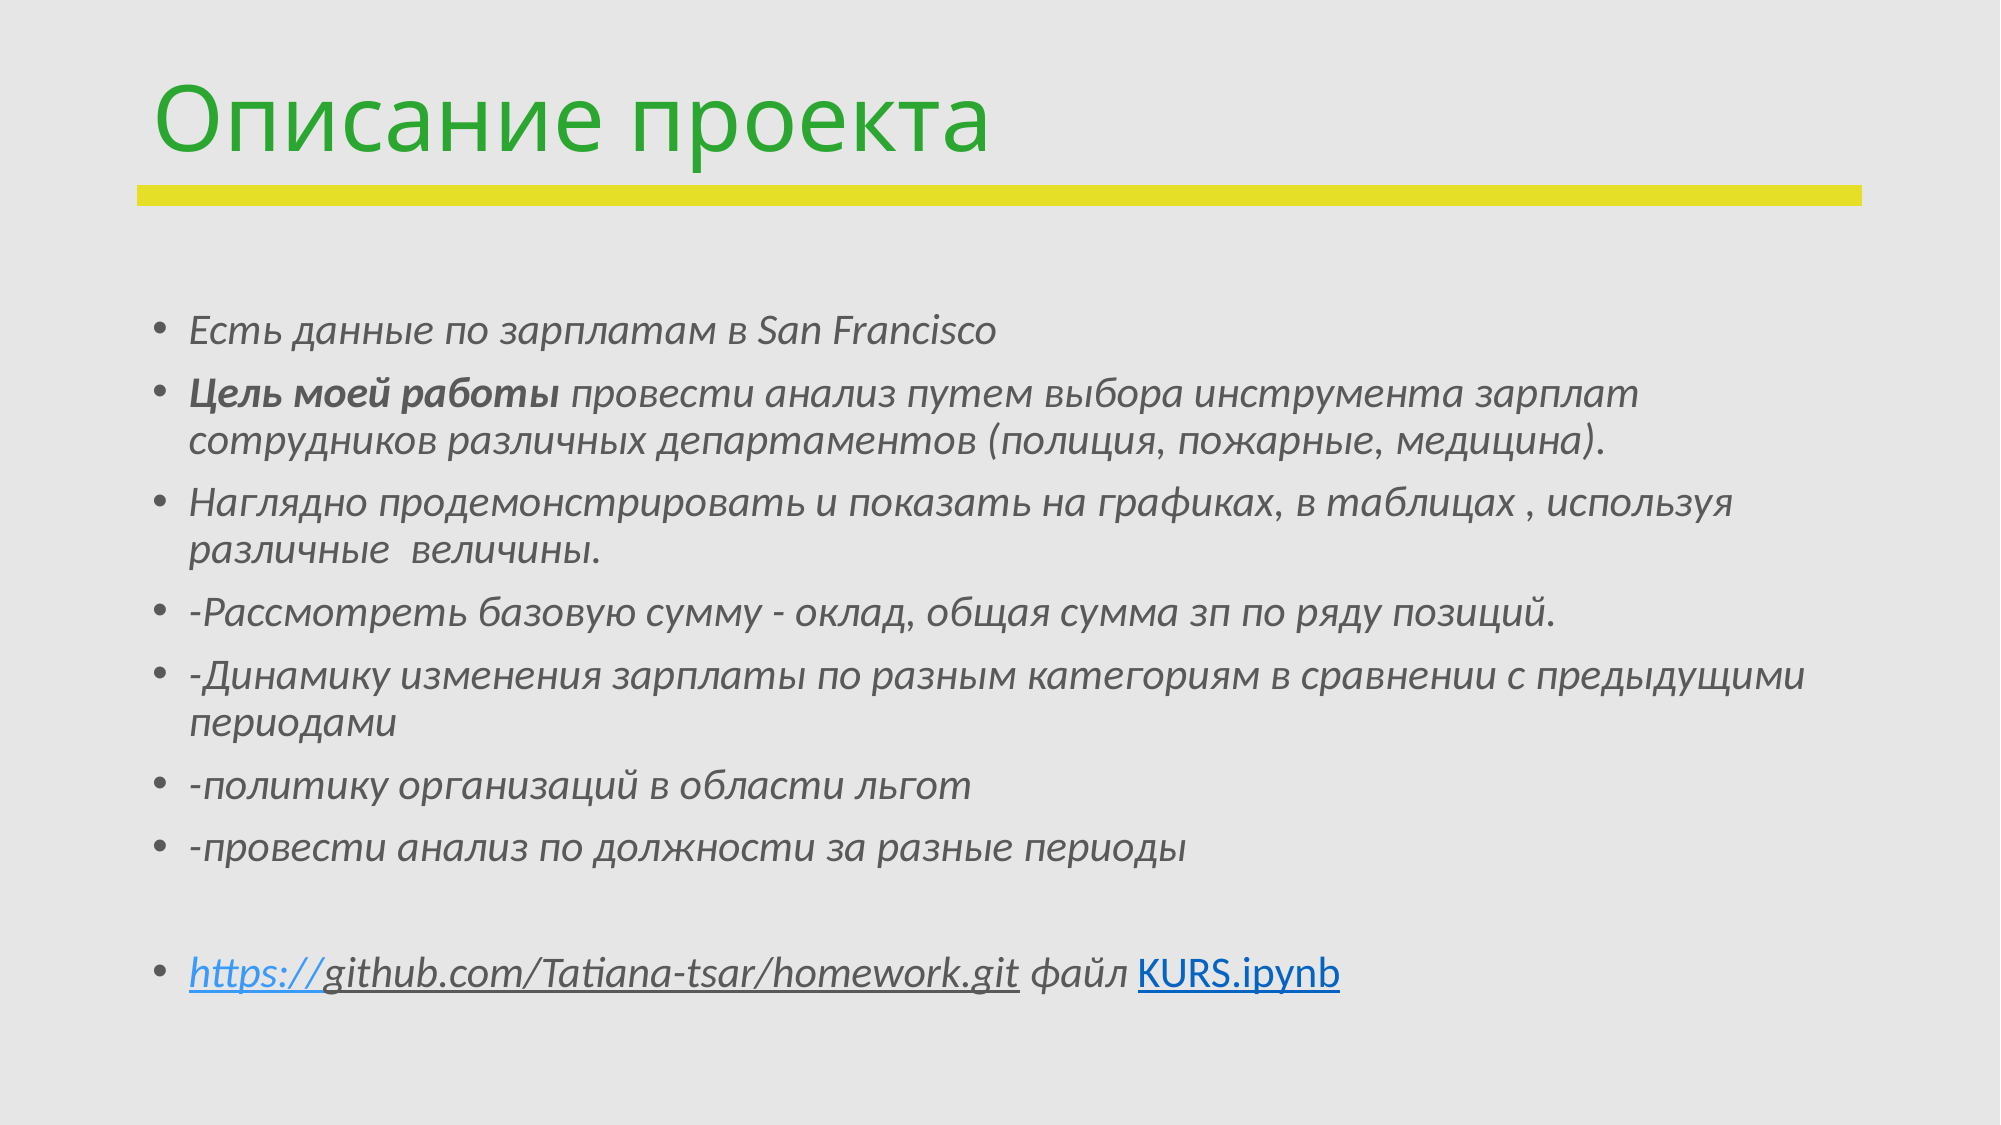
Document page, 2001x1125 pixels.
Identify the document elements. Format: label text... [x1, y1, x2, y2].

list Есть данные по зарплатам в San Francisco Цель моей работы провести анализ путем выбора инструмента зарплат сотрудников различных департаментов (полиция, пожарные, медицина). Наглядно продемонстрировать и показать на графиках, в таблицах , используя различные величины. -Рассмотреть базовую сумму - оклад, общая сумма зп по ряду позиций. -Динамику изменения зарплаты по разным категориям в сравнении с предыдущими периодами -политику организаций в области льгот -провести анализ по должности за разные периоды https://github.com/Tatiana-tsar/homework.git файл KURS.ipynb [137, 299, 1863, 1014]
title Описание проекта [137, 59, 1863, 184]
